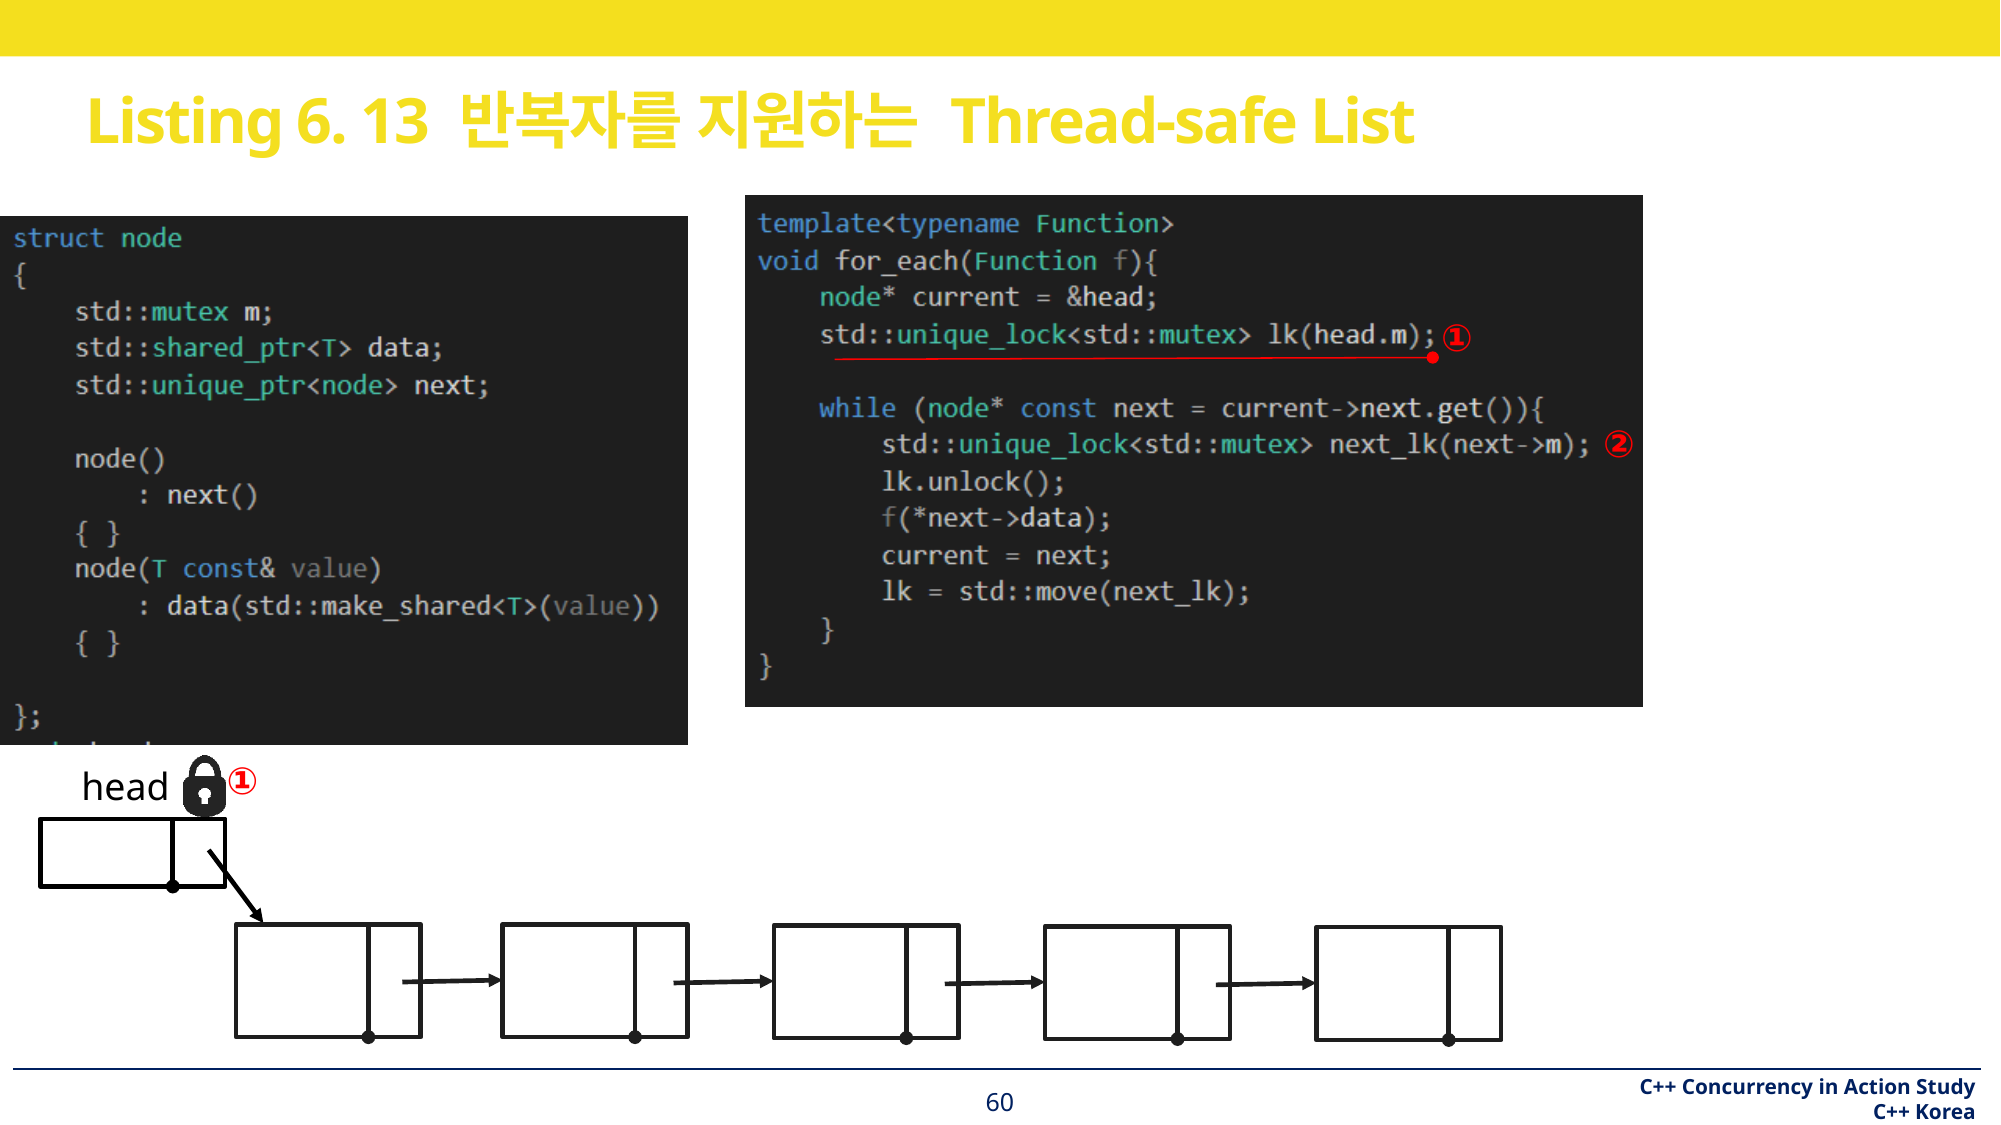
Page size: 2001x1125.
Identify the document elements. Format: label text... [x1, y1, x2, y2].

picture [182, 755, 226, 817]
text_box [1316, 925, 1502, 1041]
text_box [1215, 982, 1316, 986]
text_box head [81, 762, 171, 808]
text_box ① [211, 749, 274, 810]
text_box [40, 817, 226, 887]
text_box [944, 981, 1044, 985]
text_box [235, 922, 422, 1038]
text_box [773, 923, 959, 1039]
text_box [502, 922, 688, 1038]
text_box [1044, 924, 1231, 1040]
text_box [402, 979, 502, 983]
picture [745, 195, 1644, 707]
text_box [208, 849, 264, 924]
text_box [673, 980, 773, 984]
text_box ② [1644, 412, 1650, 473]
slide_number 60 [916, 1078, 1084, 1125]
title Listing 6. 13 반복자를 지원하는 Thread-safe List [85, 89, 2000, 158]
picture [0, 215, 688, 745]
